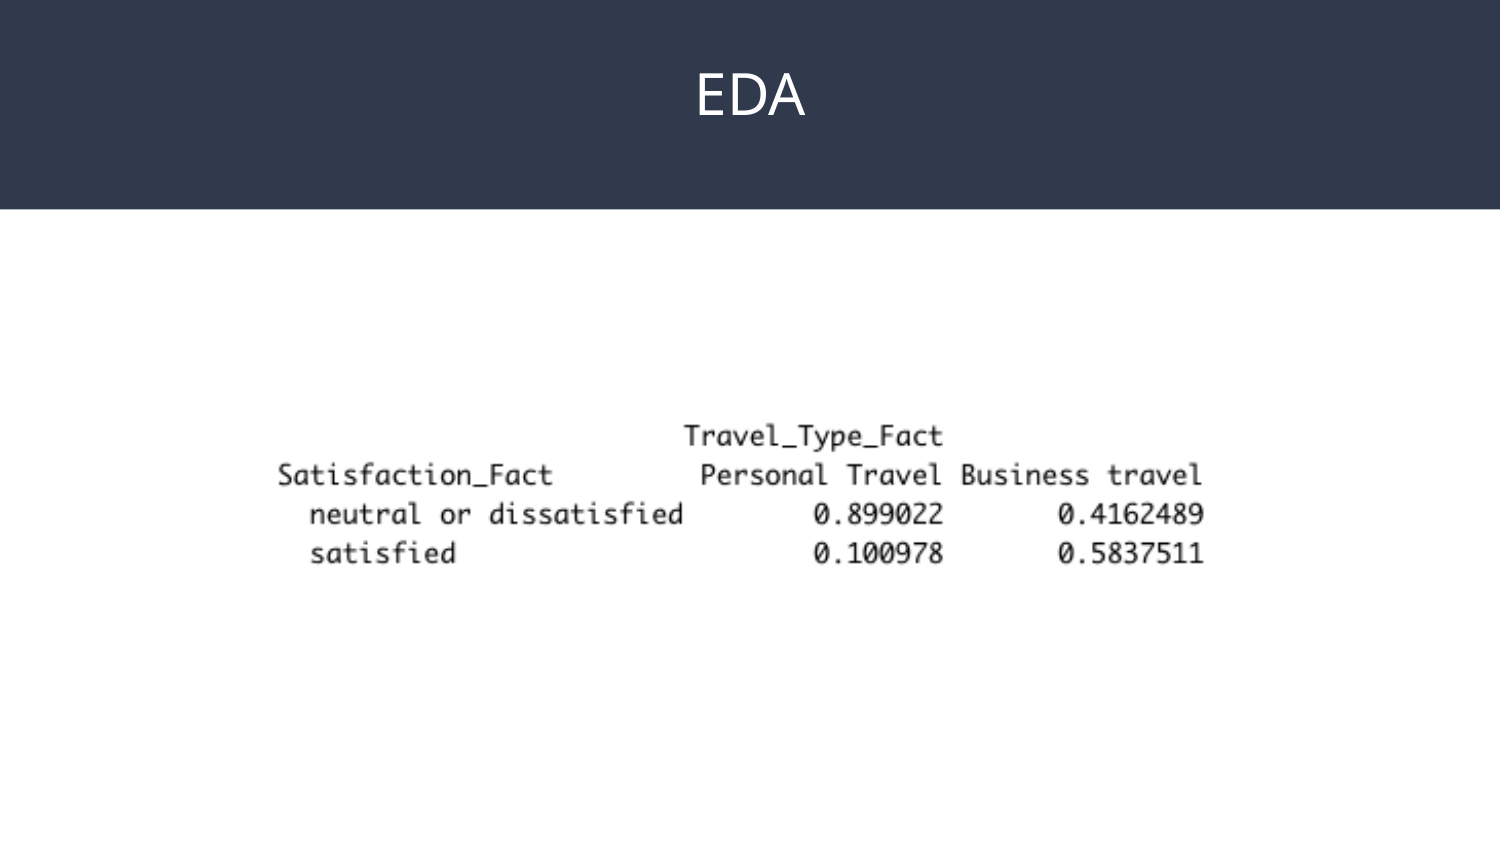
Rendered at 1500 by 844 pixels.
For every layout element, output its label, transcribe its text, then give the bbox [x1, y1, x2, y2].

text_box [23, 322, 1477, 844]
title EDA [51, 41, 1449, 206]
picture [254, 407, 1246, 581]
